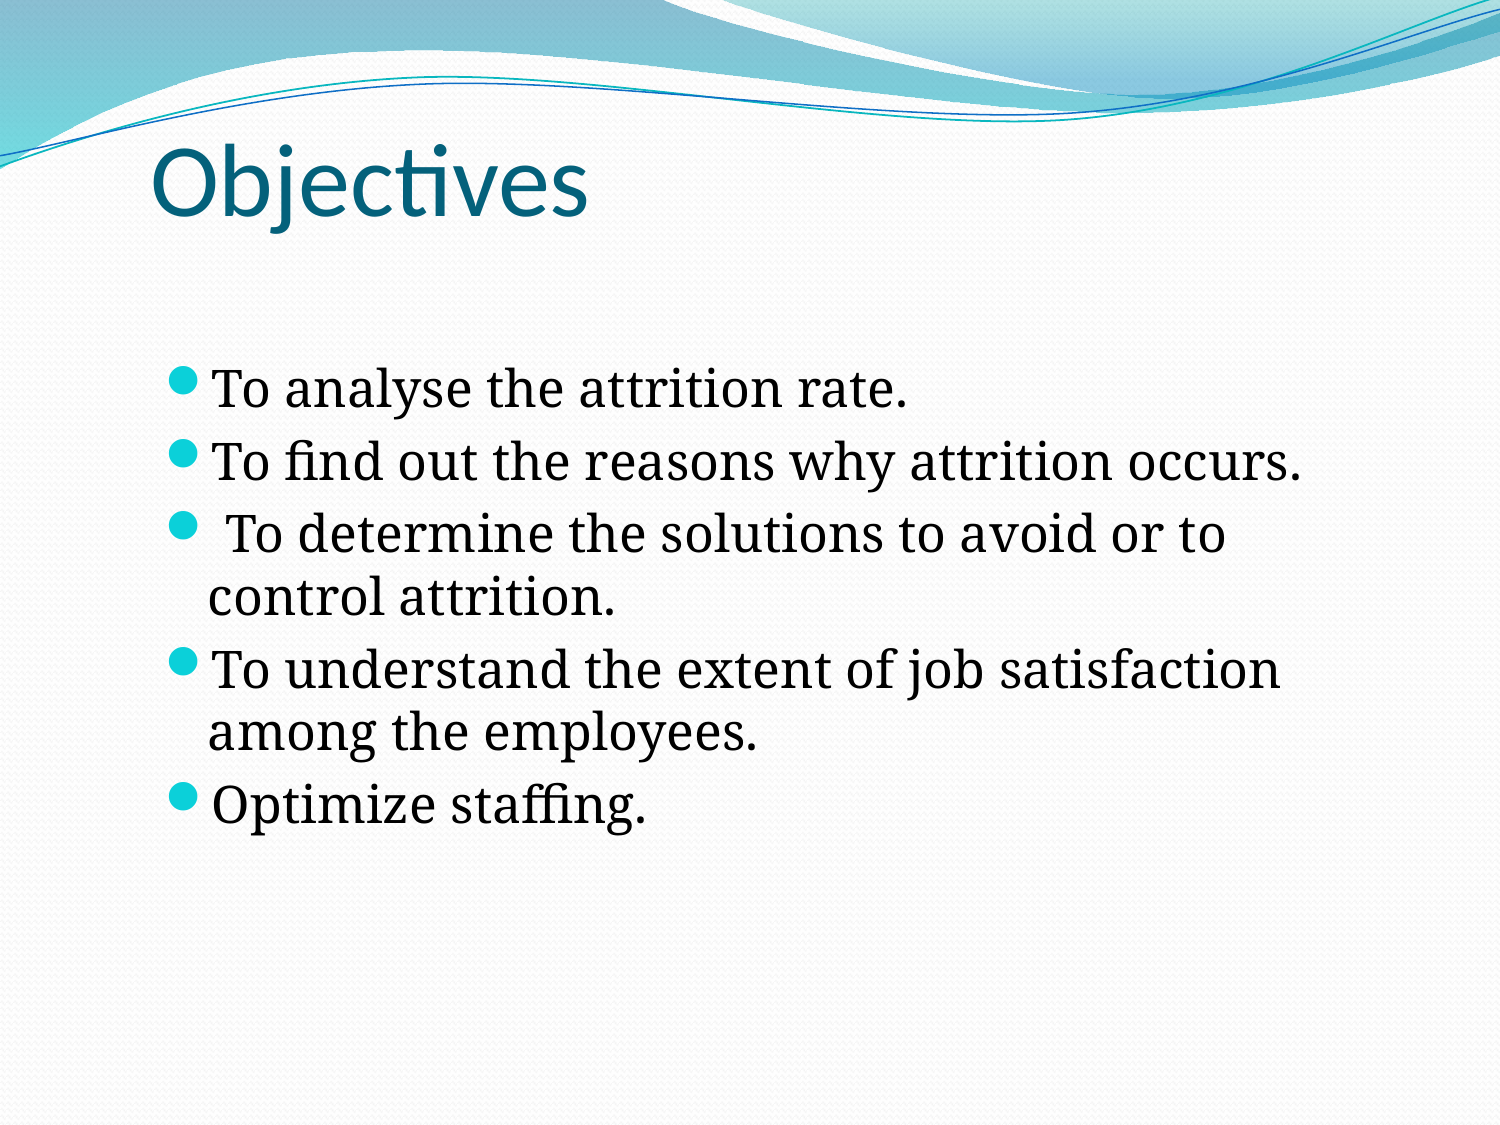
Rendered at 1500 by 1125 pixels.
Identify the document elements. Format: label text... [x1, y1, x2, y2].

list To analyse the attrition rate. To find out the reasons why attrition occurs. To determine the solutions to avoid or to control attrition. To understand the extent of job satisfaction among the employees. Optimize staffing. [150, 275, 1350, 850]
title Objectives [150, 62, 1350, 238]
